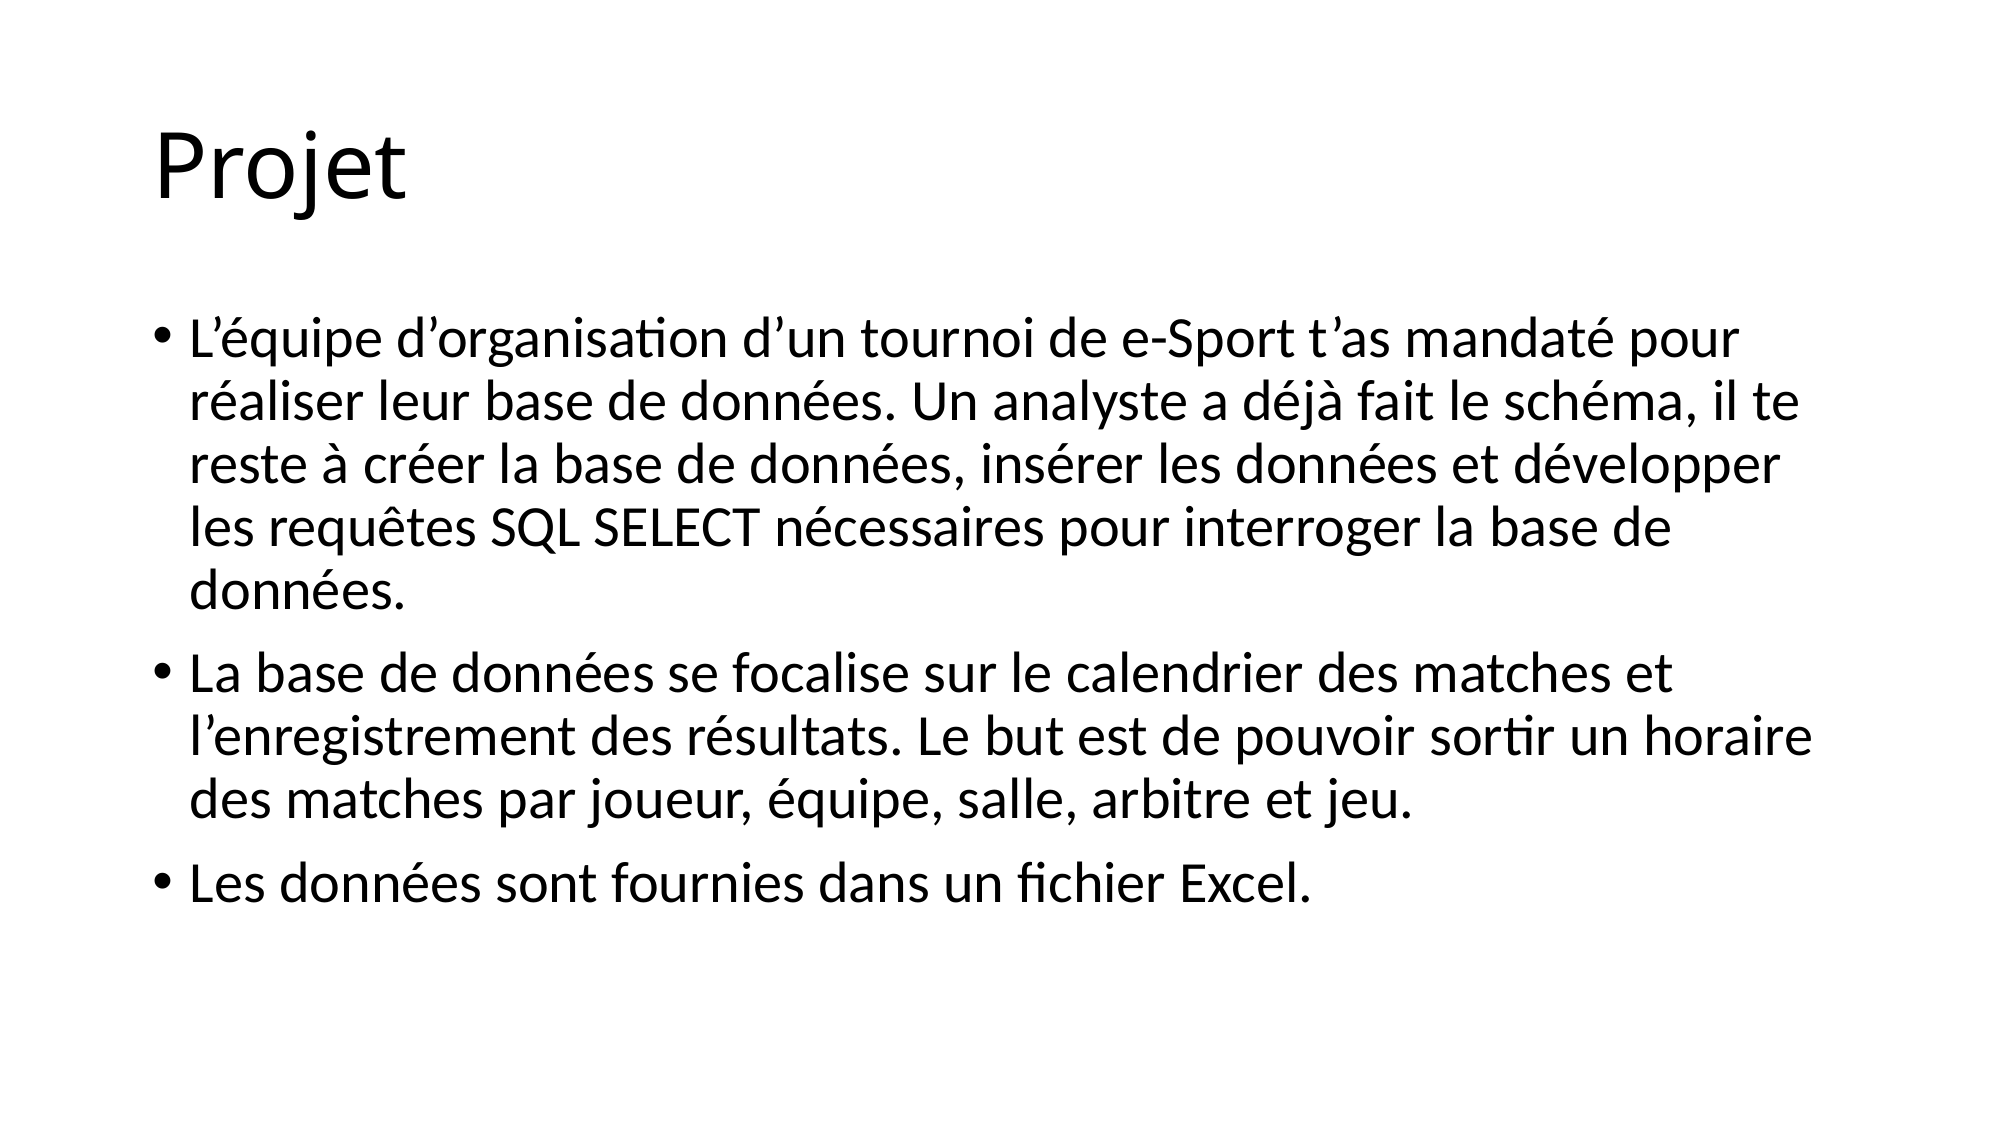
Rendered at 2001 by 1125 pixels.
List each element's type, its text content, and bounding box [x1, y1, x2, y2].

title Projet [137, 59, 1863, 278]
list L’équipe d’organisation d’un tournoi de e-Sport t’as mandaté pour réaliser leur base de données. Un analyste a déjà fait le schéma, il te reste à créer la base de données, insérer les données et développer les requêtes SQL SELECT nécessaires pour interroger la base de données. La base de données se focalise sur le calendrier des matches et l’enregistrement des résultats. Le but est de pouvoir sortir un horaire des matches par joueur, équipe, salle, arbitre et jeu. Les données sont fournies dans un fichier Excel. [137, 299, 1863, 1014]
